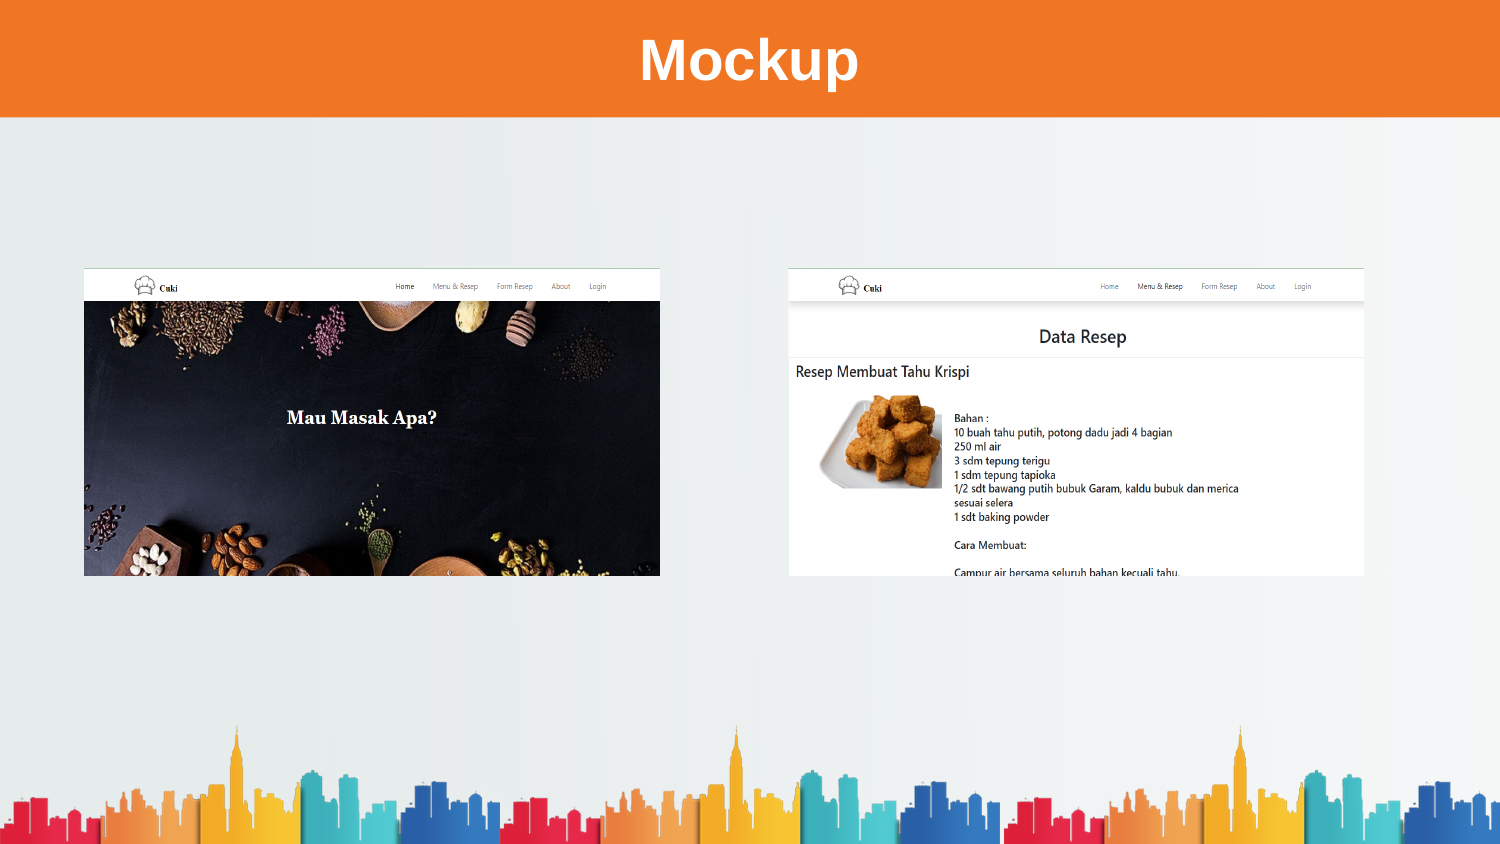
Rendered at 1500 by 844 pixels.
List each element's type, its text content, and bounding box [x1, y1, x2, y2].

text_box [0, 0, 1500, 120]
picture [0, 120, 1500, 844]
text_box Mockup [371, 12, 1128, 102]
